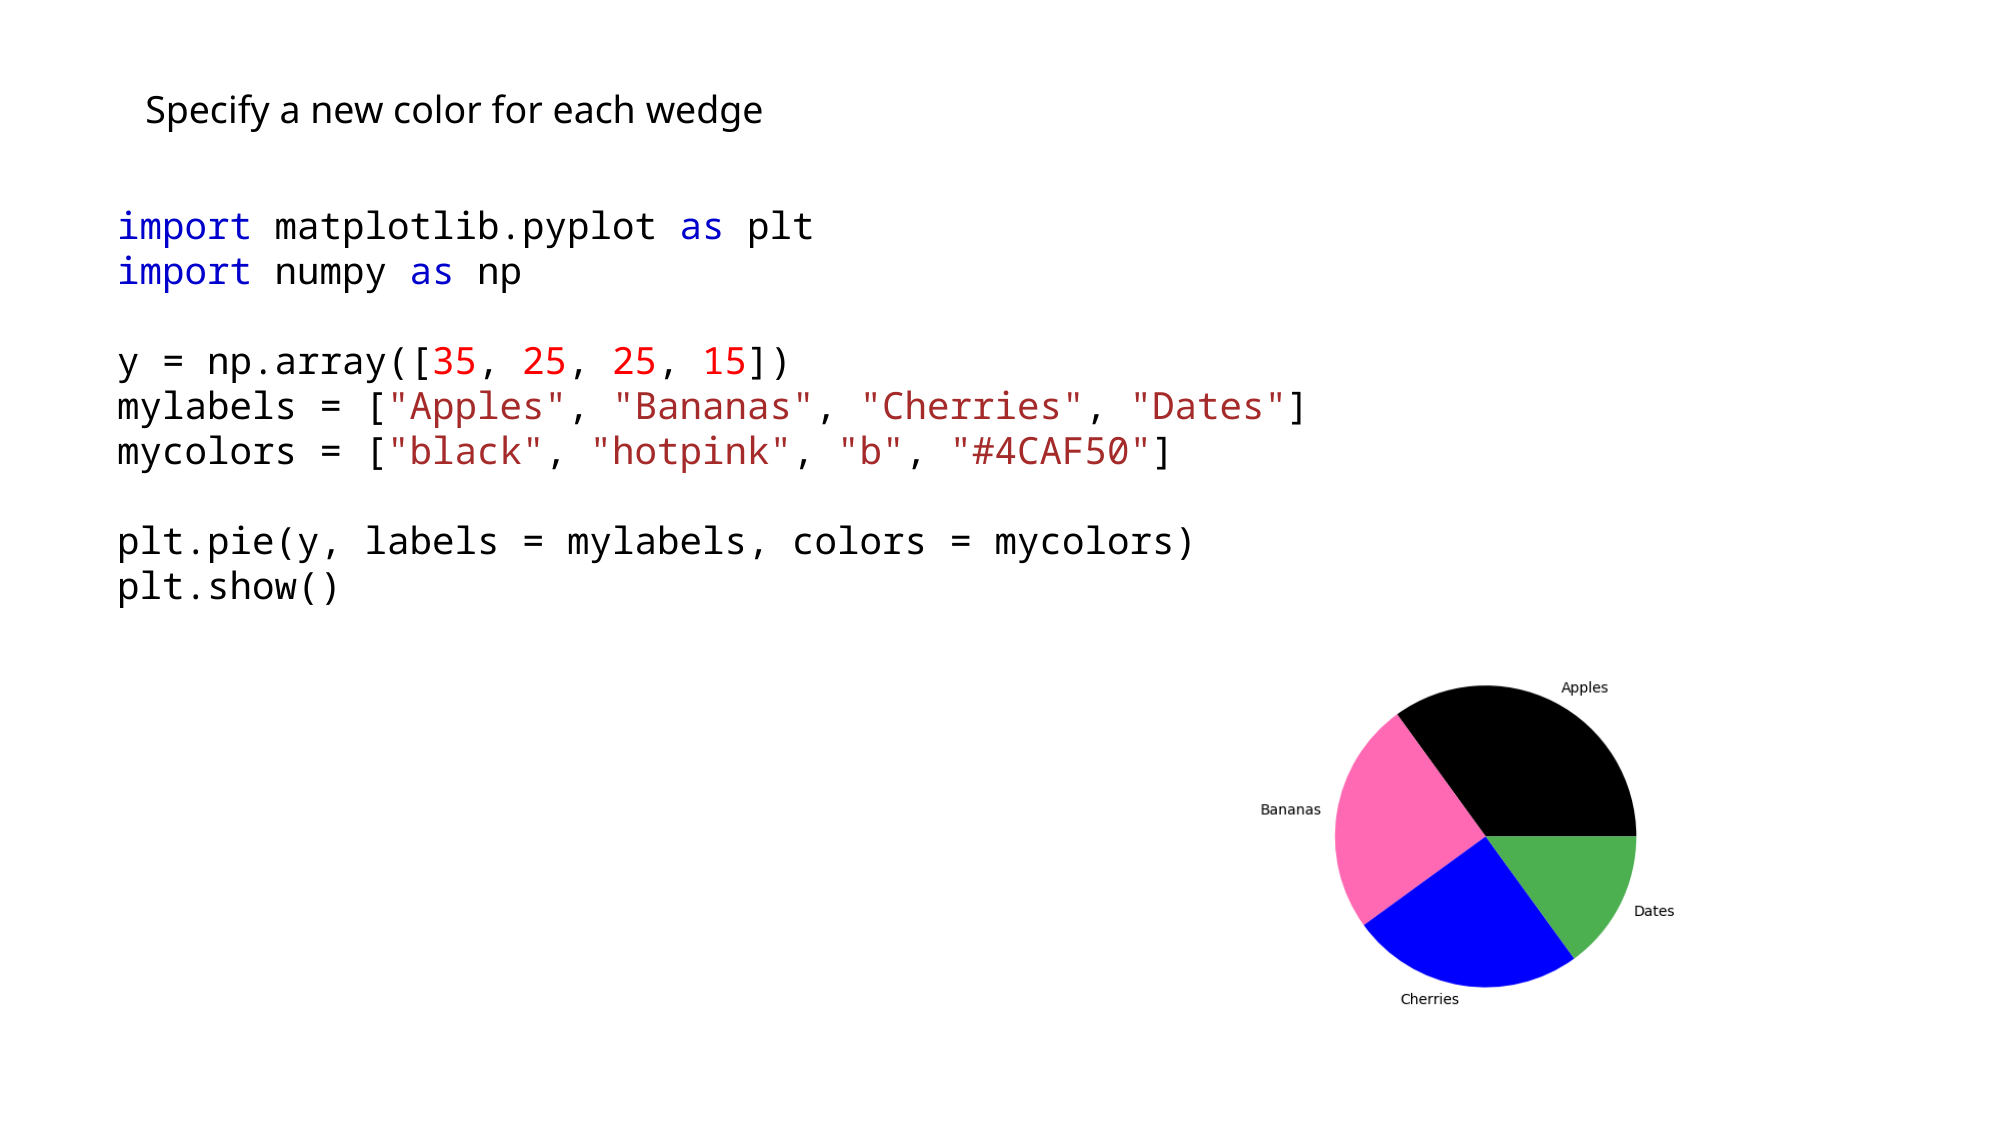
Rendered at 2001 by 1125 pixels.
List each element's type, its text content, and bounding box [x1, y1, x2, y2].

text_box import matplotlib.pyplot as plt import numpy as np y = np.array([35, 25, 25, 15]) mylabels = ["Apples", "Bananas", "Cherries", "Dates"] mycolors = ["black", "hotpink", "b", "#4CAF50"] plt.pie(y, labels = mylabels, colors = mycolors) plt.show() [102, 194, 1490, 615]
picture [1150, 589, 1805, 1079]
text_box Specify a new color for each wedge [130, 79, 780, 139]
